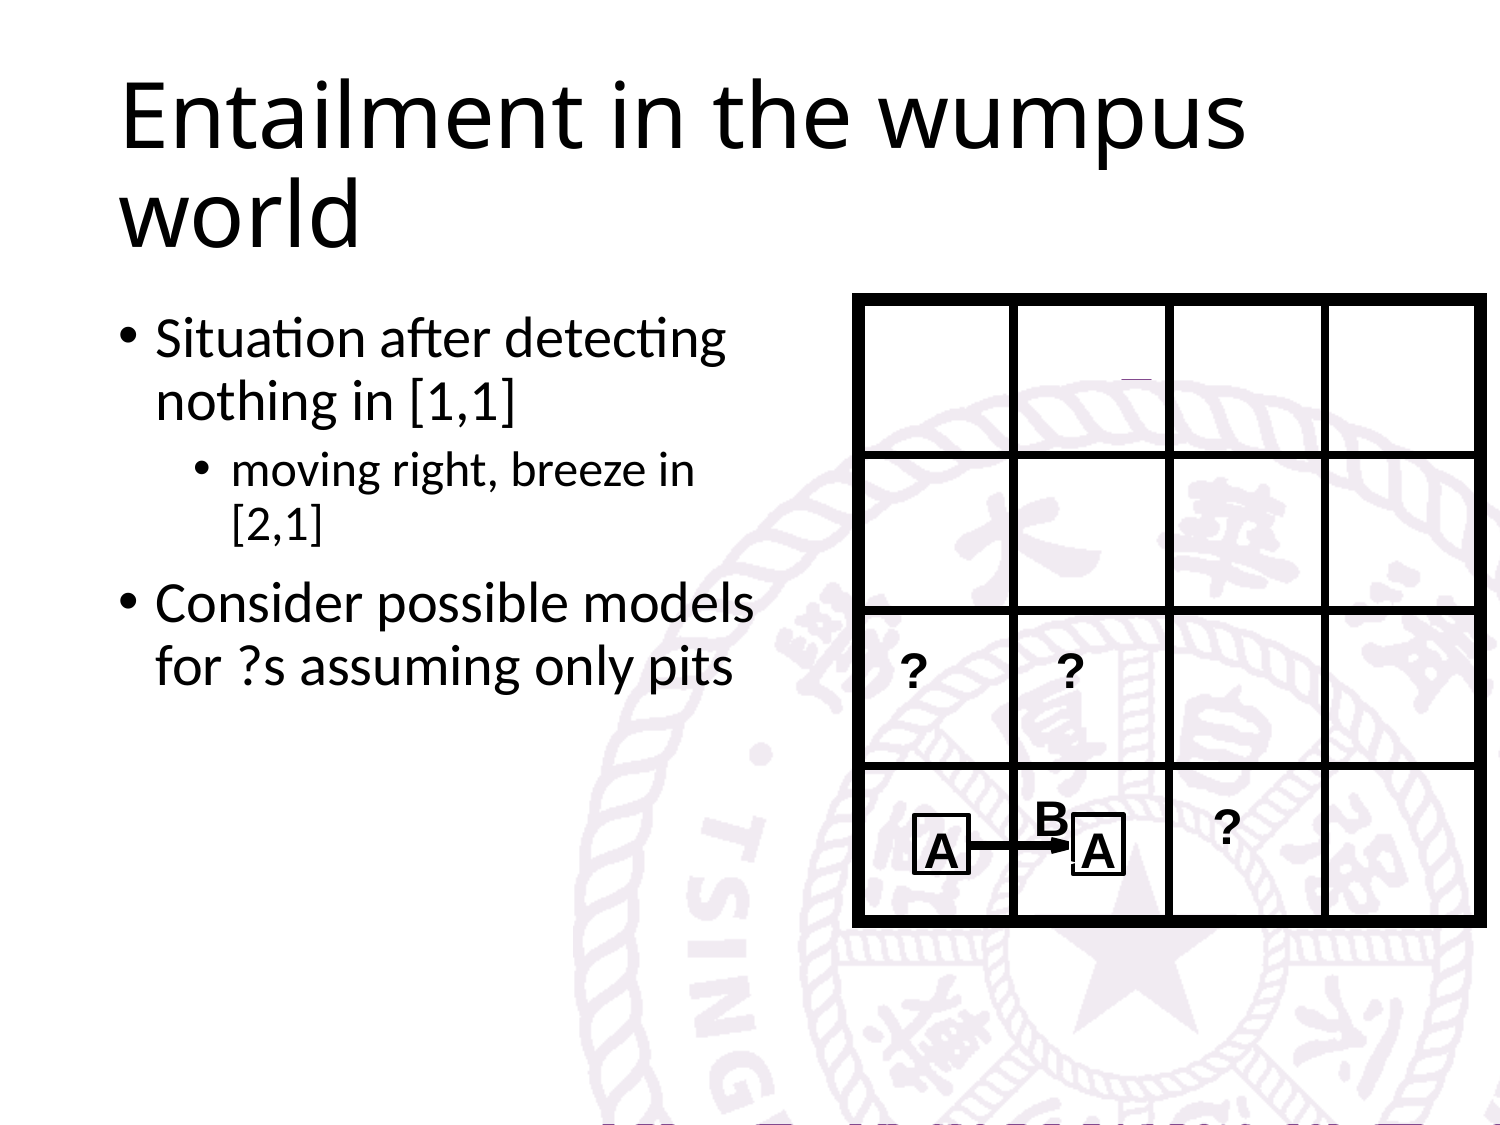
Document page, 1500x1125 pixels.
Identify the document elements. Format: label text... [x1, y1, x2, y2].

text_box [858, 299, 1481, 922]
title Entailment in the wumpus world [103, 59, 1397, 278]
list Situation after detecting nothing in [1,1] moving right, breeze in [2,1] Consider possible models for ?s assuming only pits [103, 299, 808, 1014]
